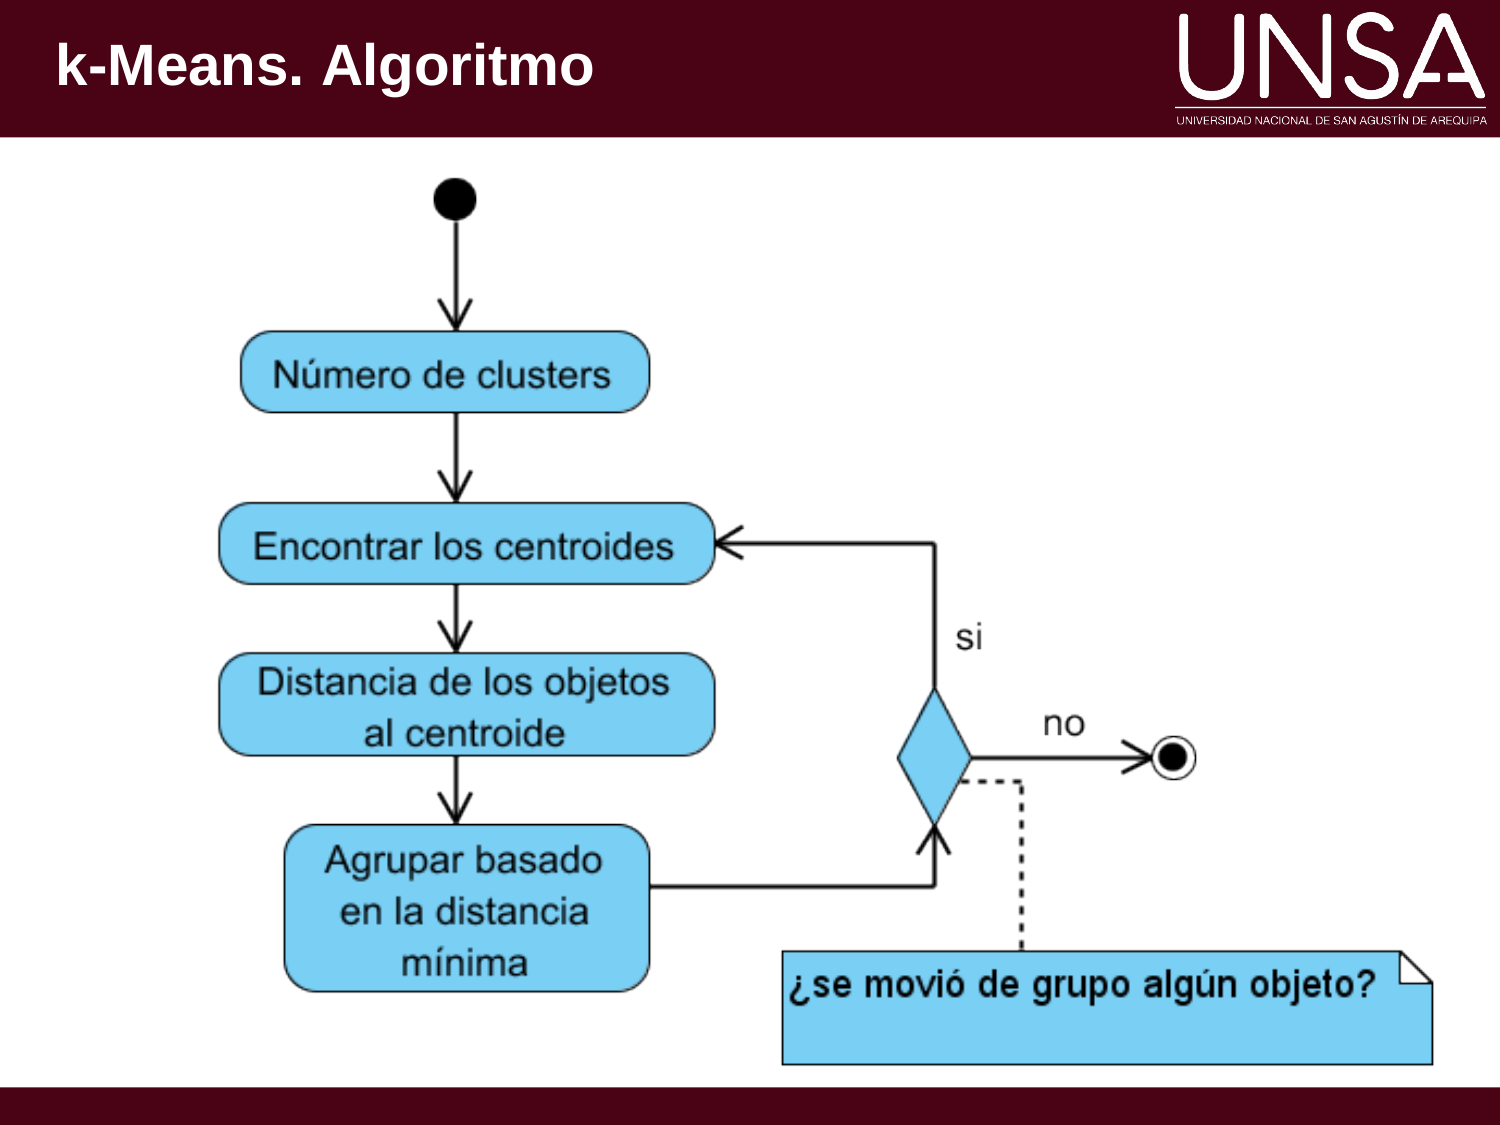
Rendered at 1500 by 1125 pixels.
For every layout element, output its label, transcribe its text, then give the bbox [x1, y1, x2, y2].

title k-Means. Algoritmo [53, 25, 600, 216]
picture [1175, 12, 1487, 125]
text_box [212, 174, 1443, 1075]
